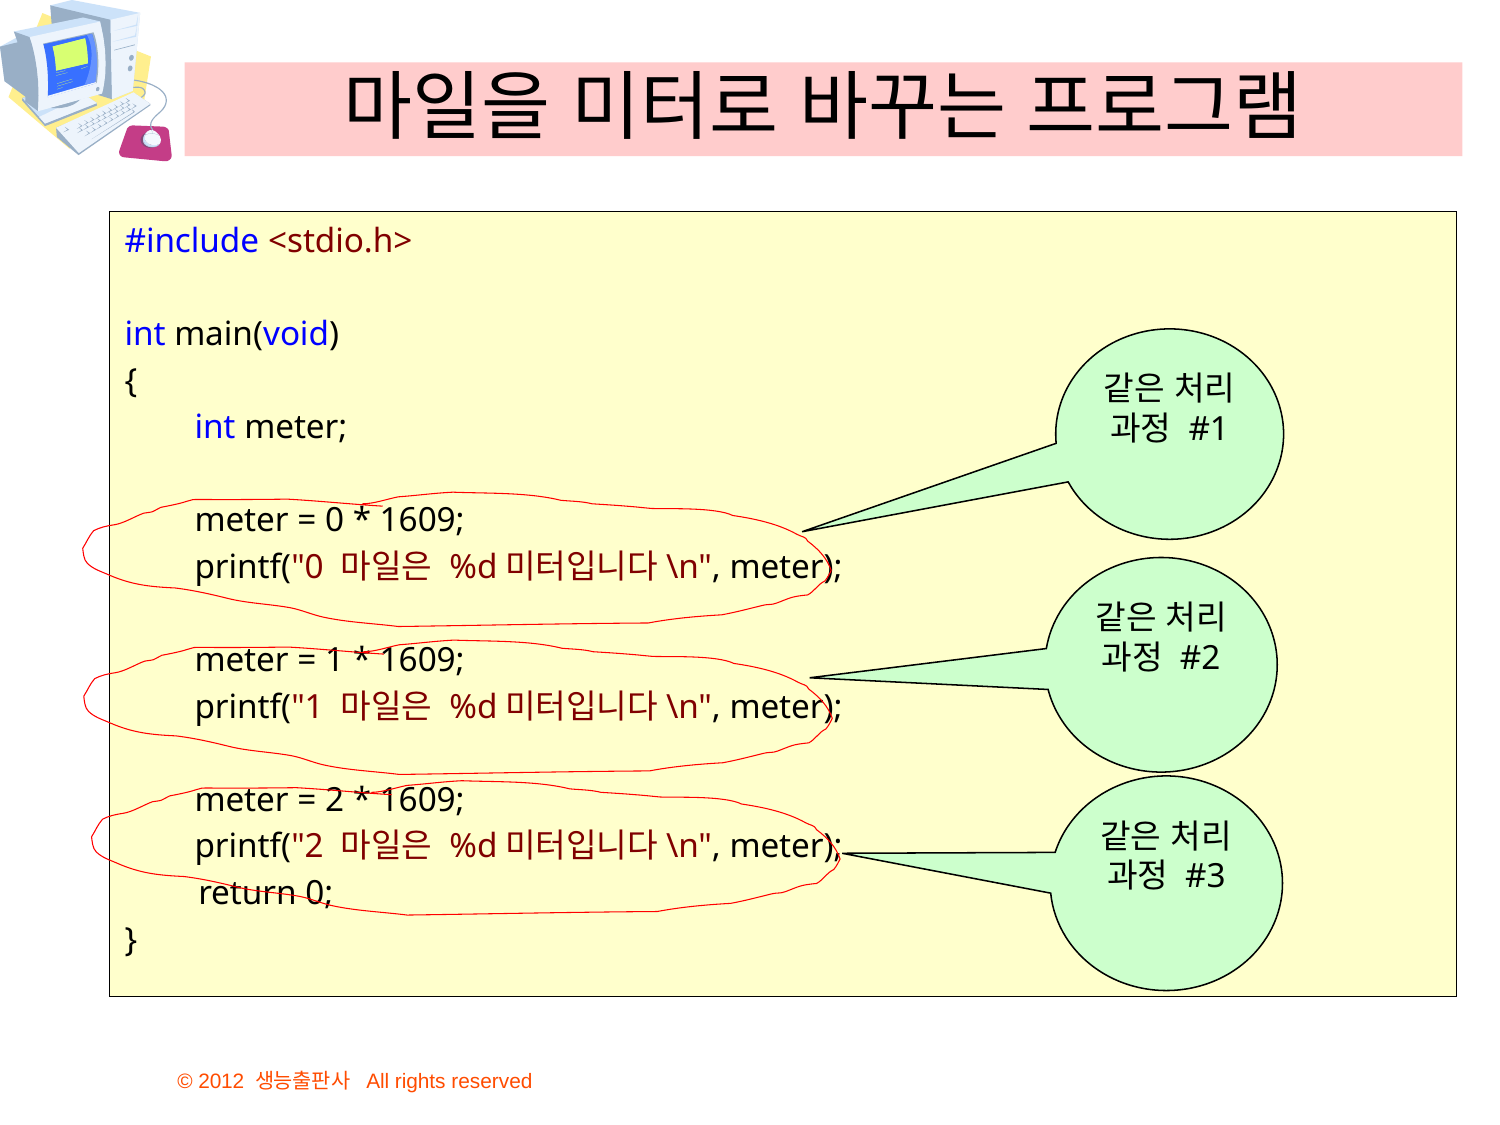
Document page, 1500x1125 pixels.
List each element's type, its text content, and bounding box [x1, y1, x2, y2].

text_box [91, 780, 841, 916]
text_box [83, 640, 833, 775]
list #include <stdio.h> int main(void) { int meter; meter = 0 * 1609; printf("0 마일은 %d미터입니다\n", meter); meter = 1 * 1609; printf("1 마일은 %d미터입니다\n", meter); meter = 2 * 1609; printf("2 마일은 %d미터입니다\n", meter); return 0; } [109, 211, 1457, 997]
text_box 같은 처리 과정 #1 [802, 328, 1284, 540]
text_box 같은 처리 과정 #2 [809, 557, 1278, 773]
title 마일을 미터로 바꾸는 프로그램 [184, 62, 1463, 157]
text_box 같은 처리 과정 #3 [842, 775, 1283, 991]
text_box [82, 492, 832, 627]
